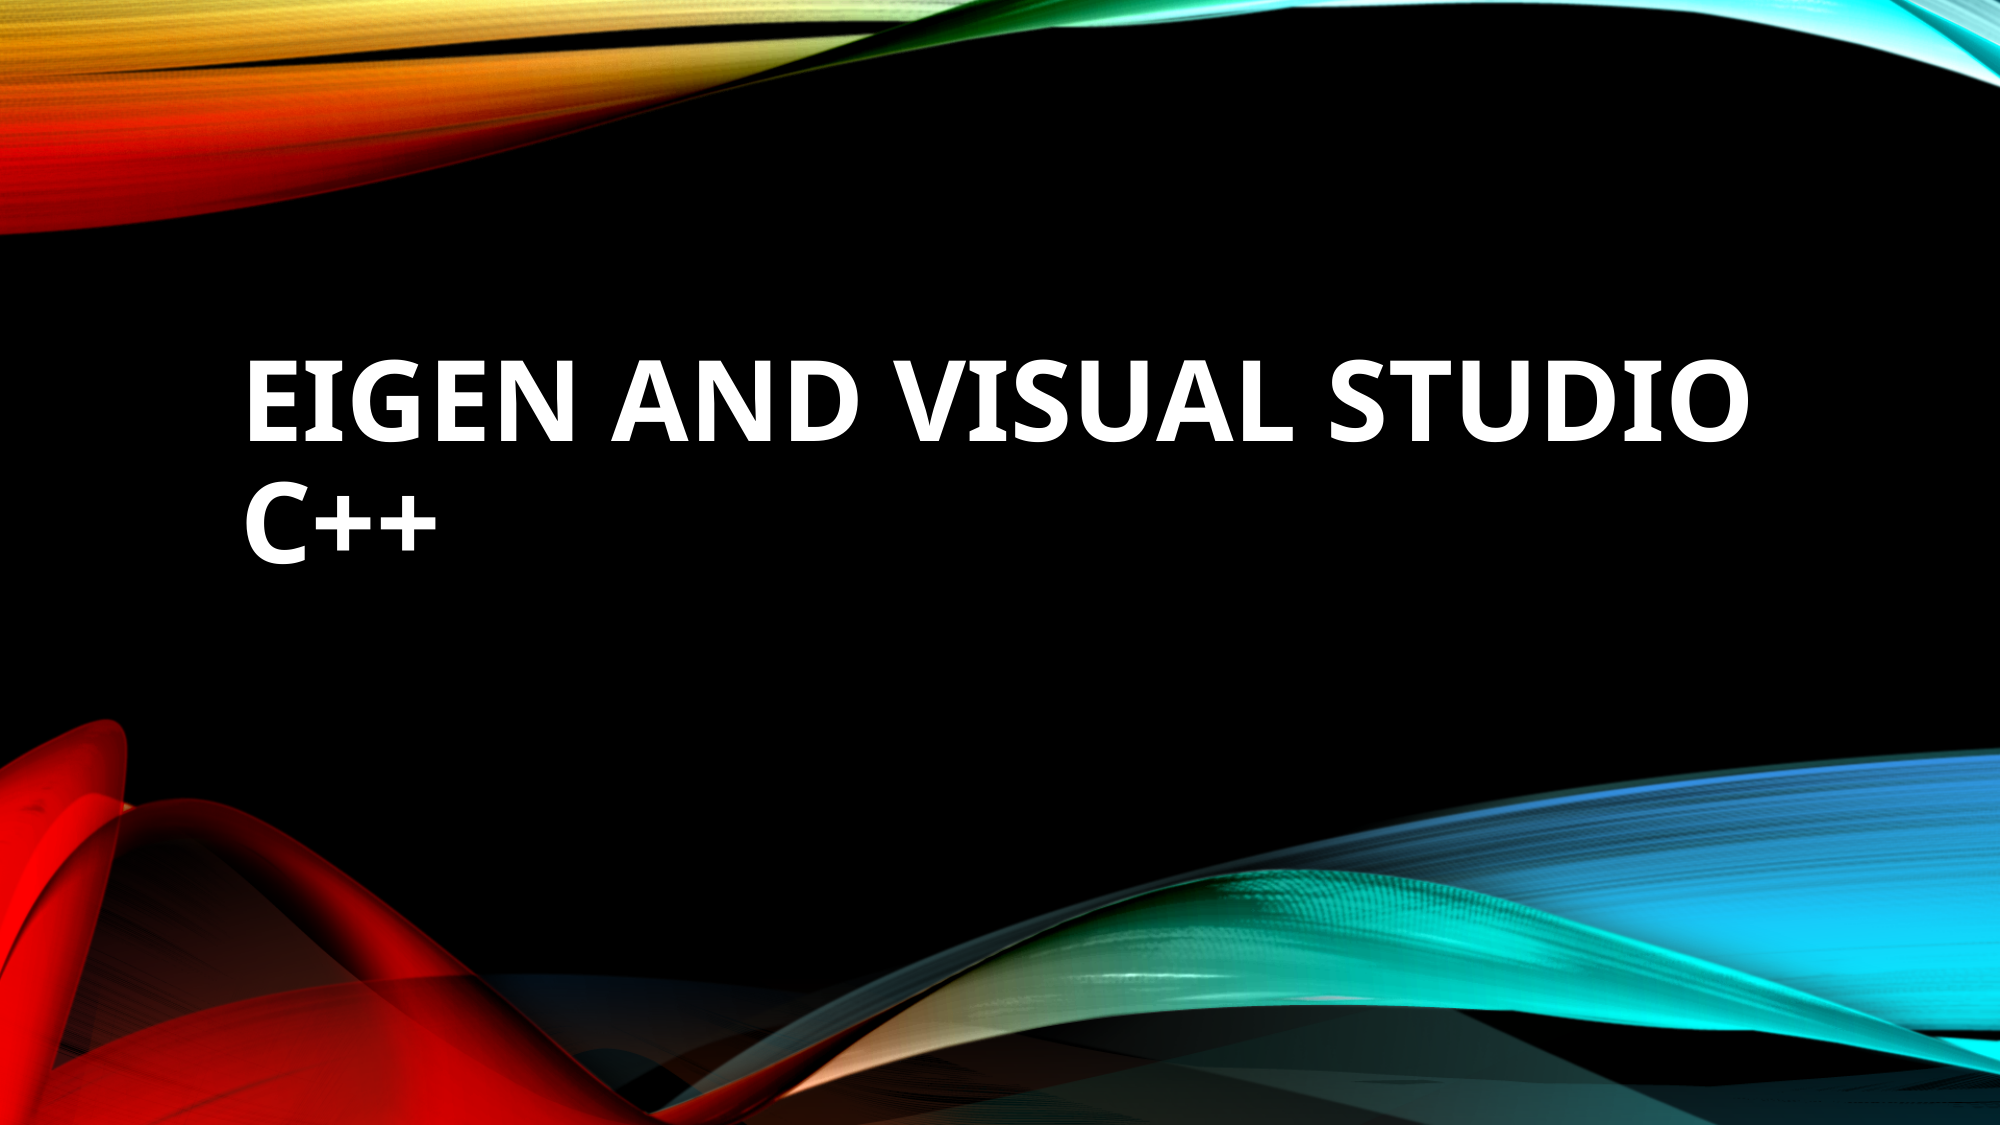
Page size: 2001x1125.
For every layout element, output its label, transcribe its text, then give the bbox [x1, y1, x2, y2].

title Eigen and visual studio C++ [225, 295, 1775, 596]
picture [0, 717, 2000, 1125]
picture [0, 0, 2000, 237]
